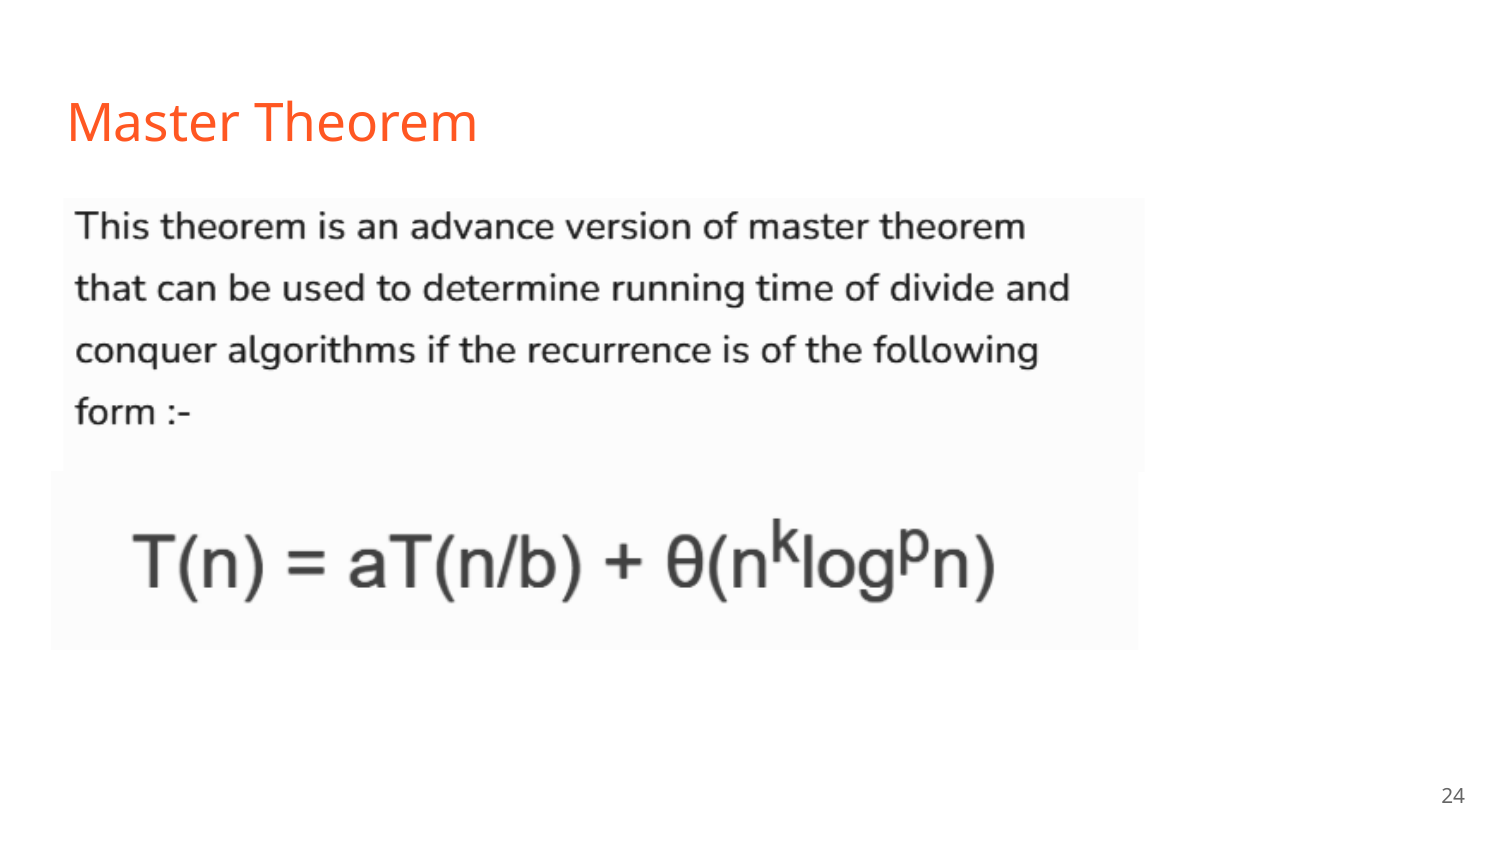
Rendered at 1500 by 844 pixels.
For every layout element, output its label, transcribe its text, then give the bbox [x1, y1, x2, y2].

picture [50, 198, 1145, 650]
title Master Theorem [51, 72, 1449, 167]
slide_number ‹#› [1389, 764, 1480, 830]
